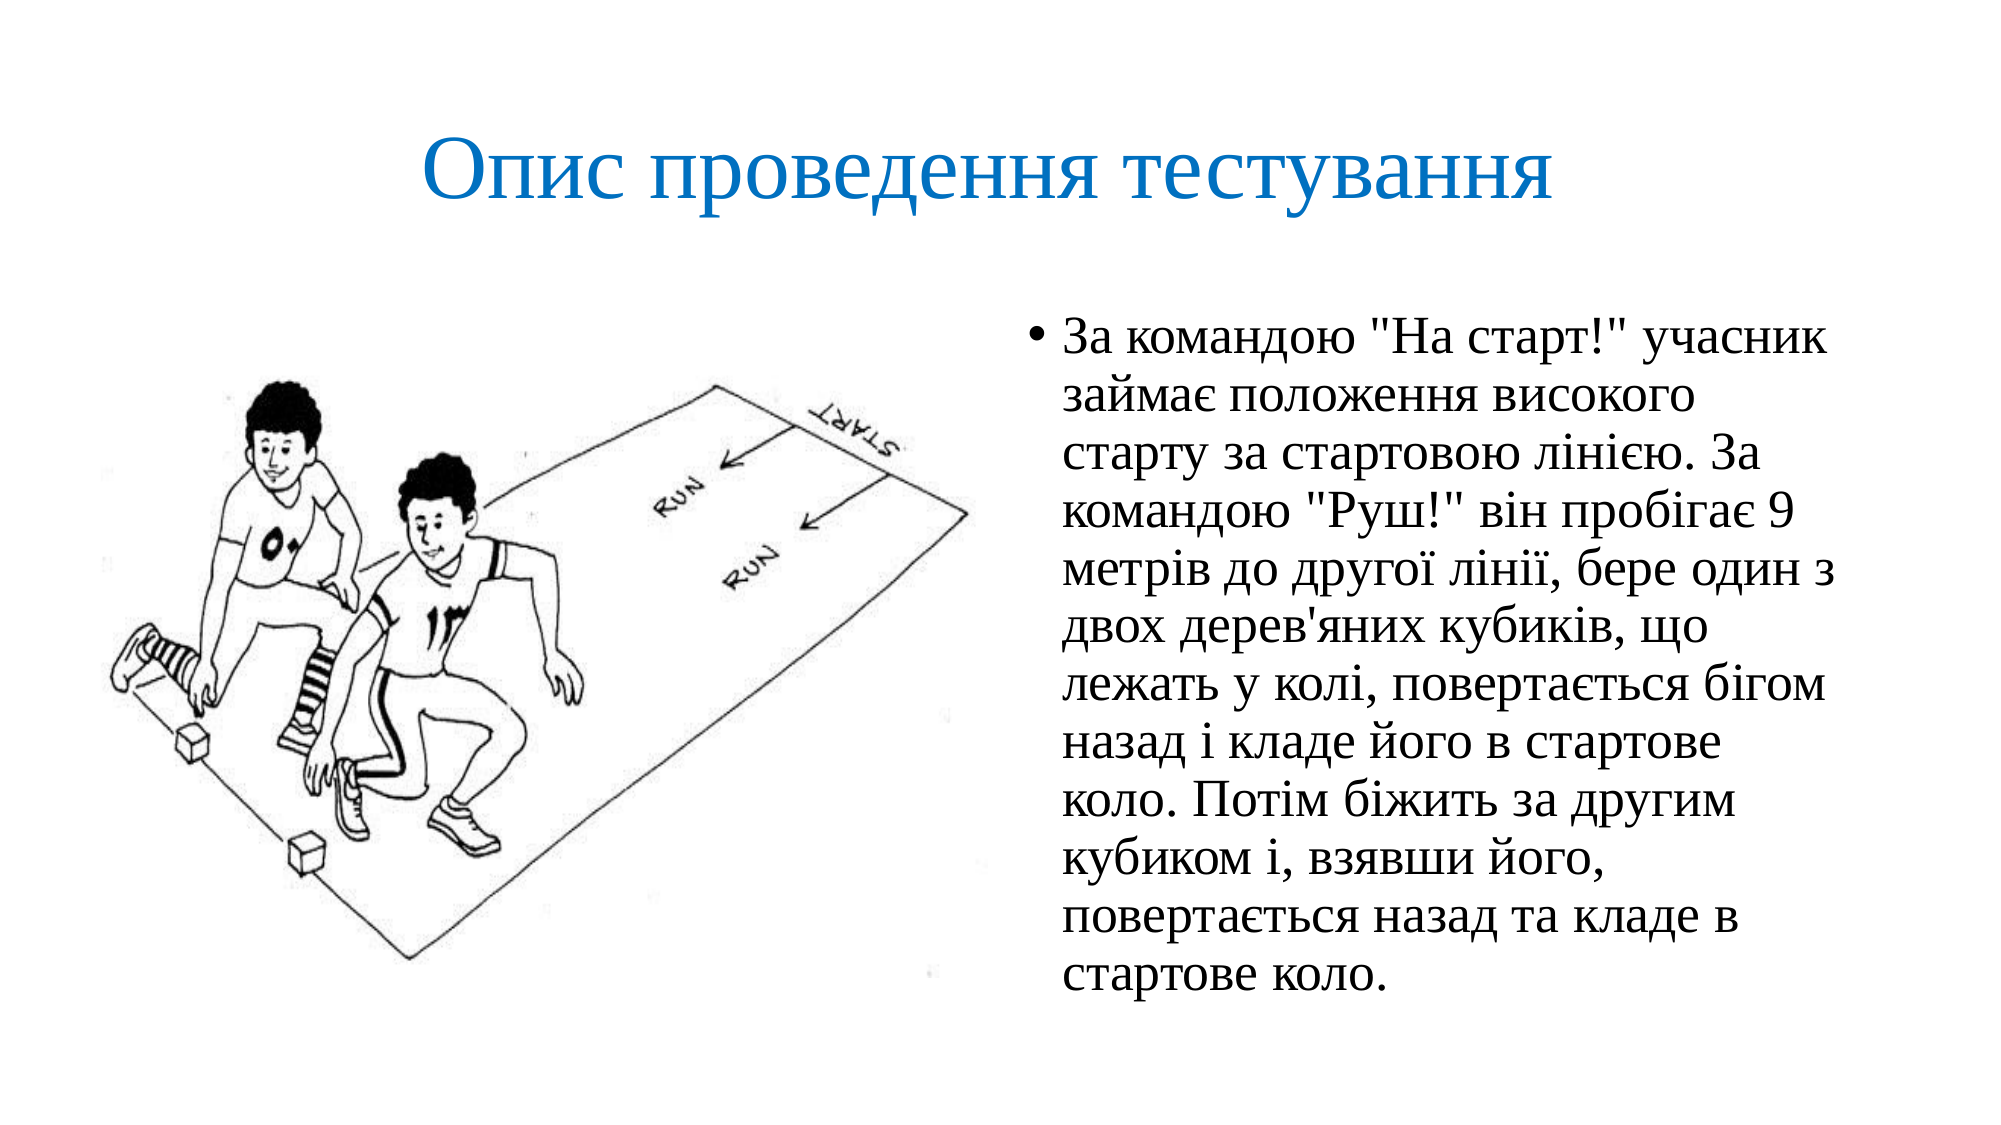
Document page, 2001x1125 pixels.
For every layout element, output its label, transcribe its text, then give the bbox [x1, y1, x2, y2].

title Опис проведення тестування [137, 59, 1863, 278]
list За командою "На старт!" учасник займає положення високого старту за стартовою лінією. За командою "Руш!" він пробігає 9 метрів до другої лінії, бере один з двох дерев'яних кубиків, що лежать у колі, повертається бігом назад і кладе його в стартове коло. Потім біжить за другим кубиком і, взявши його, повертається назад та кладе в стартове коло. [1012, 299, 1863, 1014]
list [77, 331, 988, 978]
